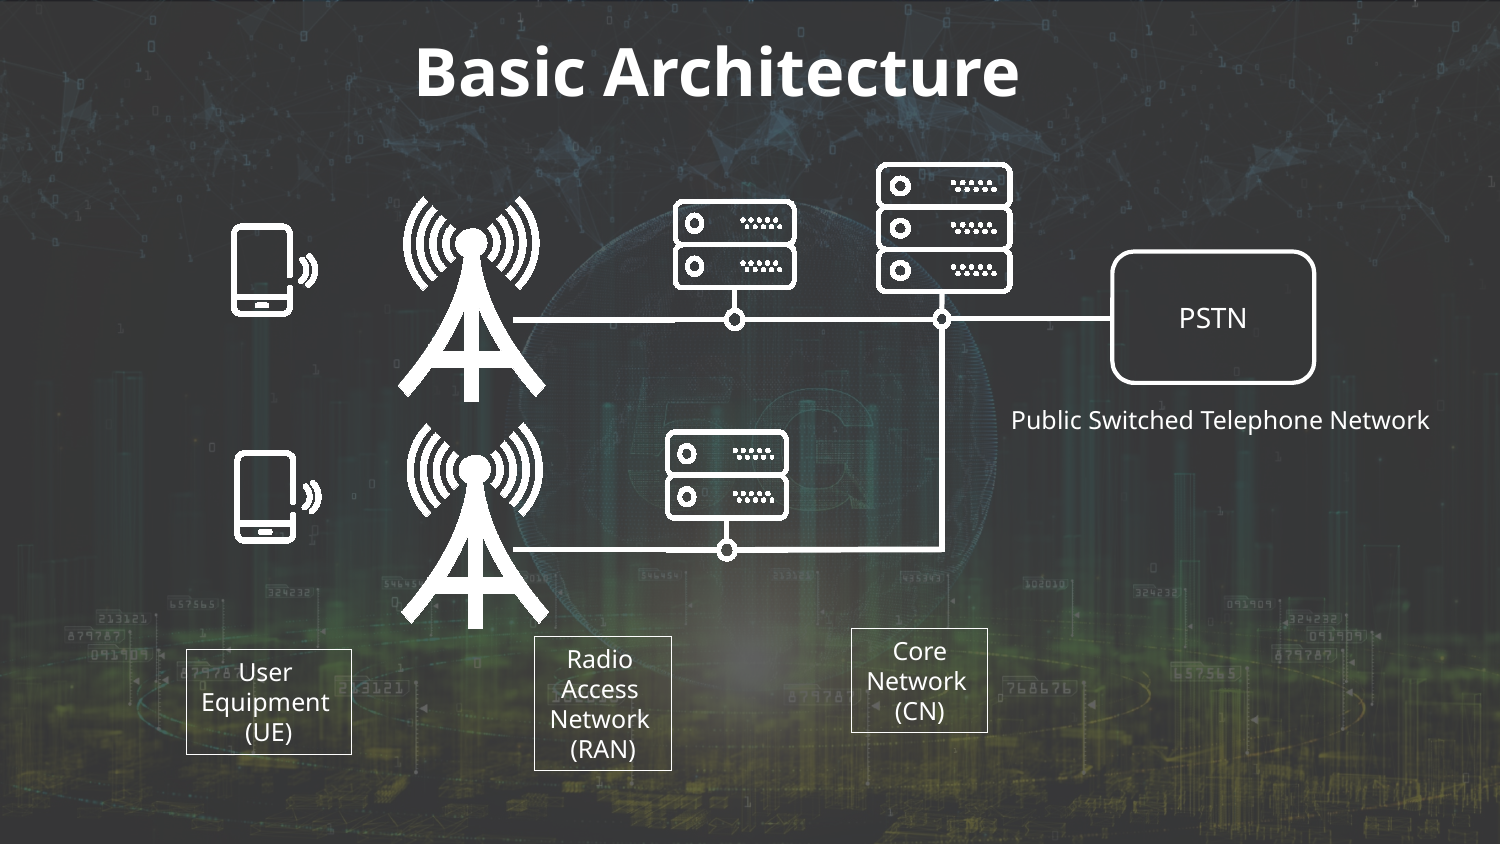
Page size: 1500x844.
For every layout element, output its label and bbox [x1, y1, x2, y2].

text_box [665, 429, 789, 562]
text_box [876, 162, 1013, 294]
text_box [234, 450, 322, 544]
text_box [401, 422, 549, 629]
text_box [398, 196, 546, 402]
text_box [673, 199, 797, 331]
picture [0, 0, 1500, 844]
text_box [231, 223, 318, 317]
